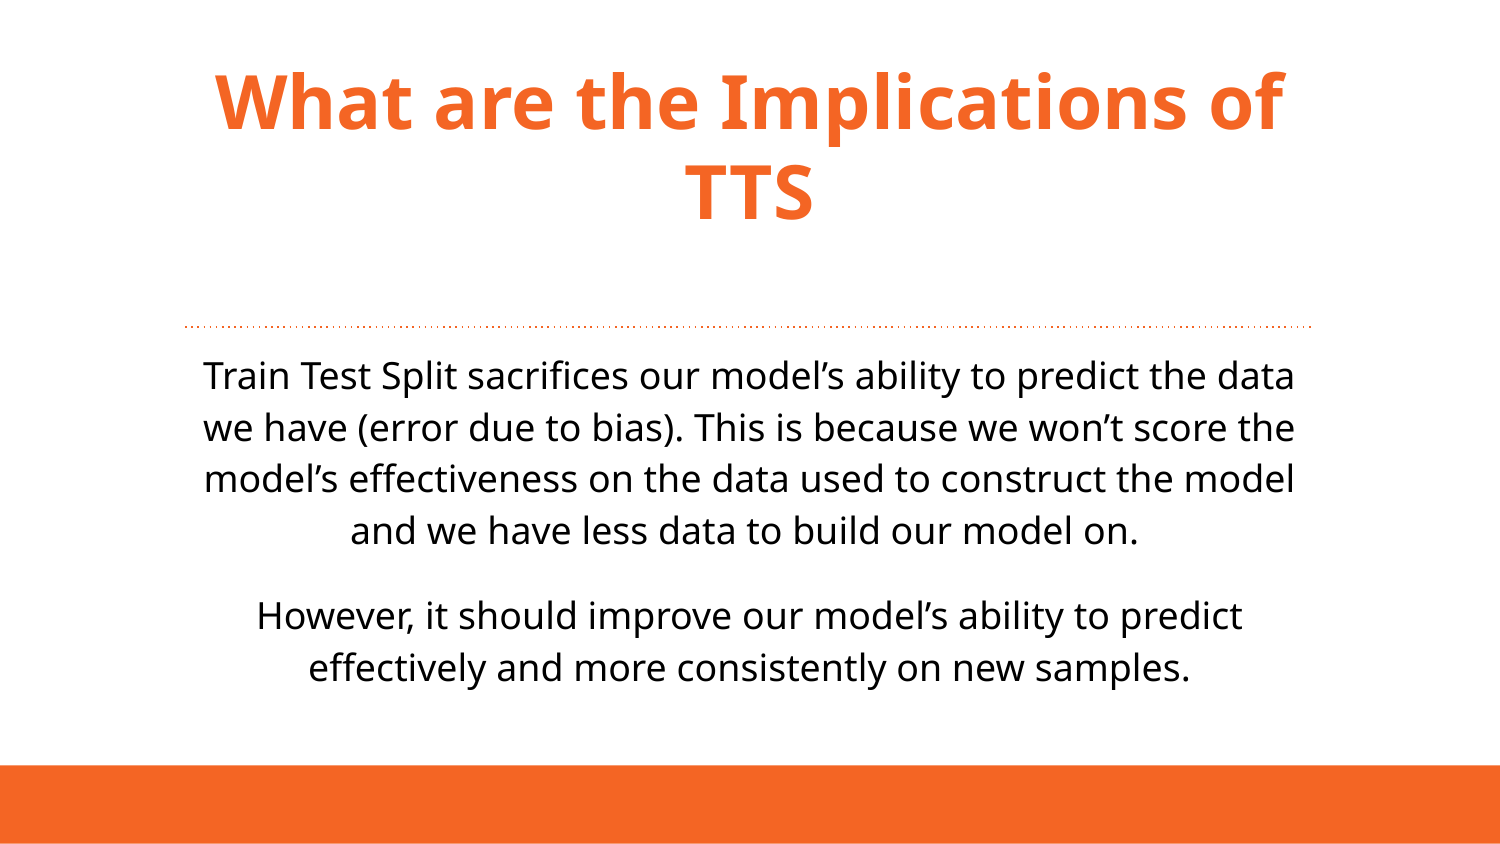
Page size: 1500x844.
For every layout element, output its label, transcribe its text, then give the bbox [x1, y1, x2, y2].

list Train Test Split sacrifices our model’s ability to predict the data we have (error due to bias). This is because we won’t score the model’s effectiveness on the data used to construct the model and we have less data to build our model on. However, it should improve our model’s ability to predict effectively and more consistently on new samples. [185, 330, 1315, 726]
title What are the Implications of TTS [185, 64, 1315, 250]
